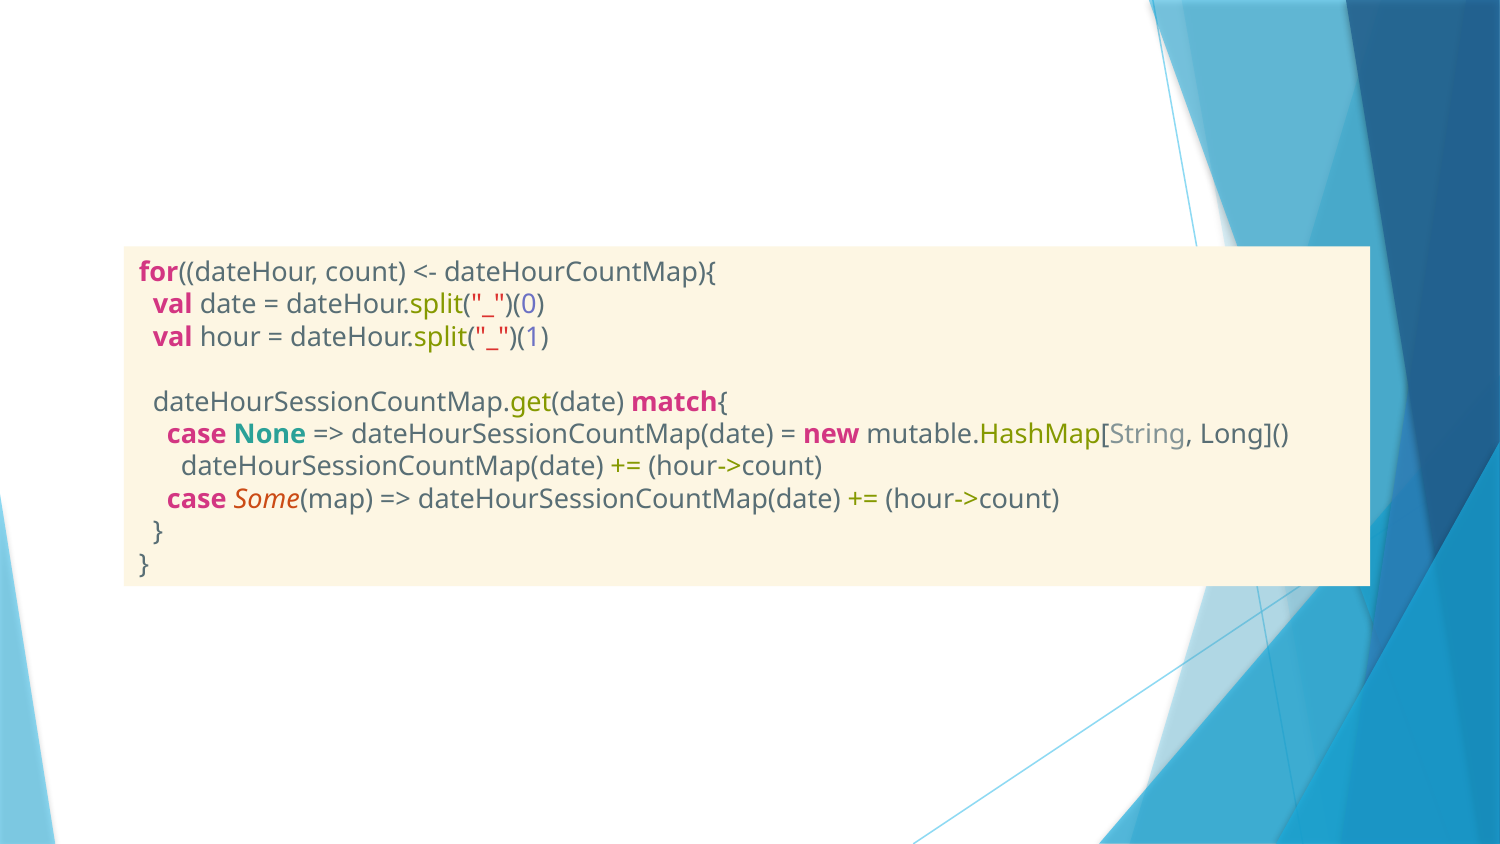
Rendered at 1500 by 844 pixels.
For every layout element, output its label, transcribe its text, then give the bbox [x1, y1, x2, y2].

text_box for((dateHour, count) <- dateHourCountMap){ val date = dateHour.split("_")(0) val hour = dateHour.split("_")(1) dateHourSessionCountMap.get(date) match{ case None => dateHourSessionCountMap(date) = new mutable.HashMap[String, Long]() dateHourSessionCountMap(date) += (hour->count) case Some(map) => dateHourSessionCountMap(date) += (hour->count) } } [123, 246, 1371, 587]
